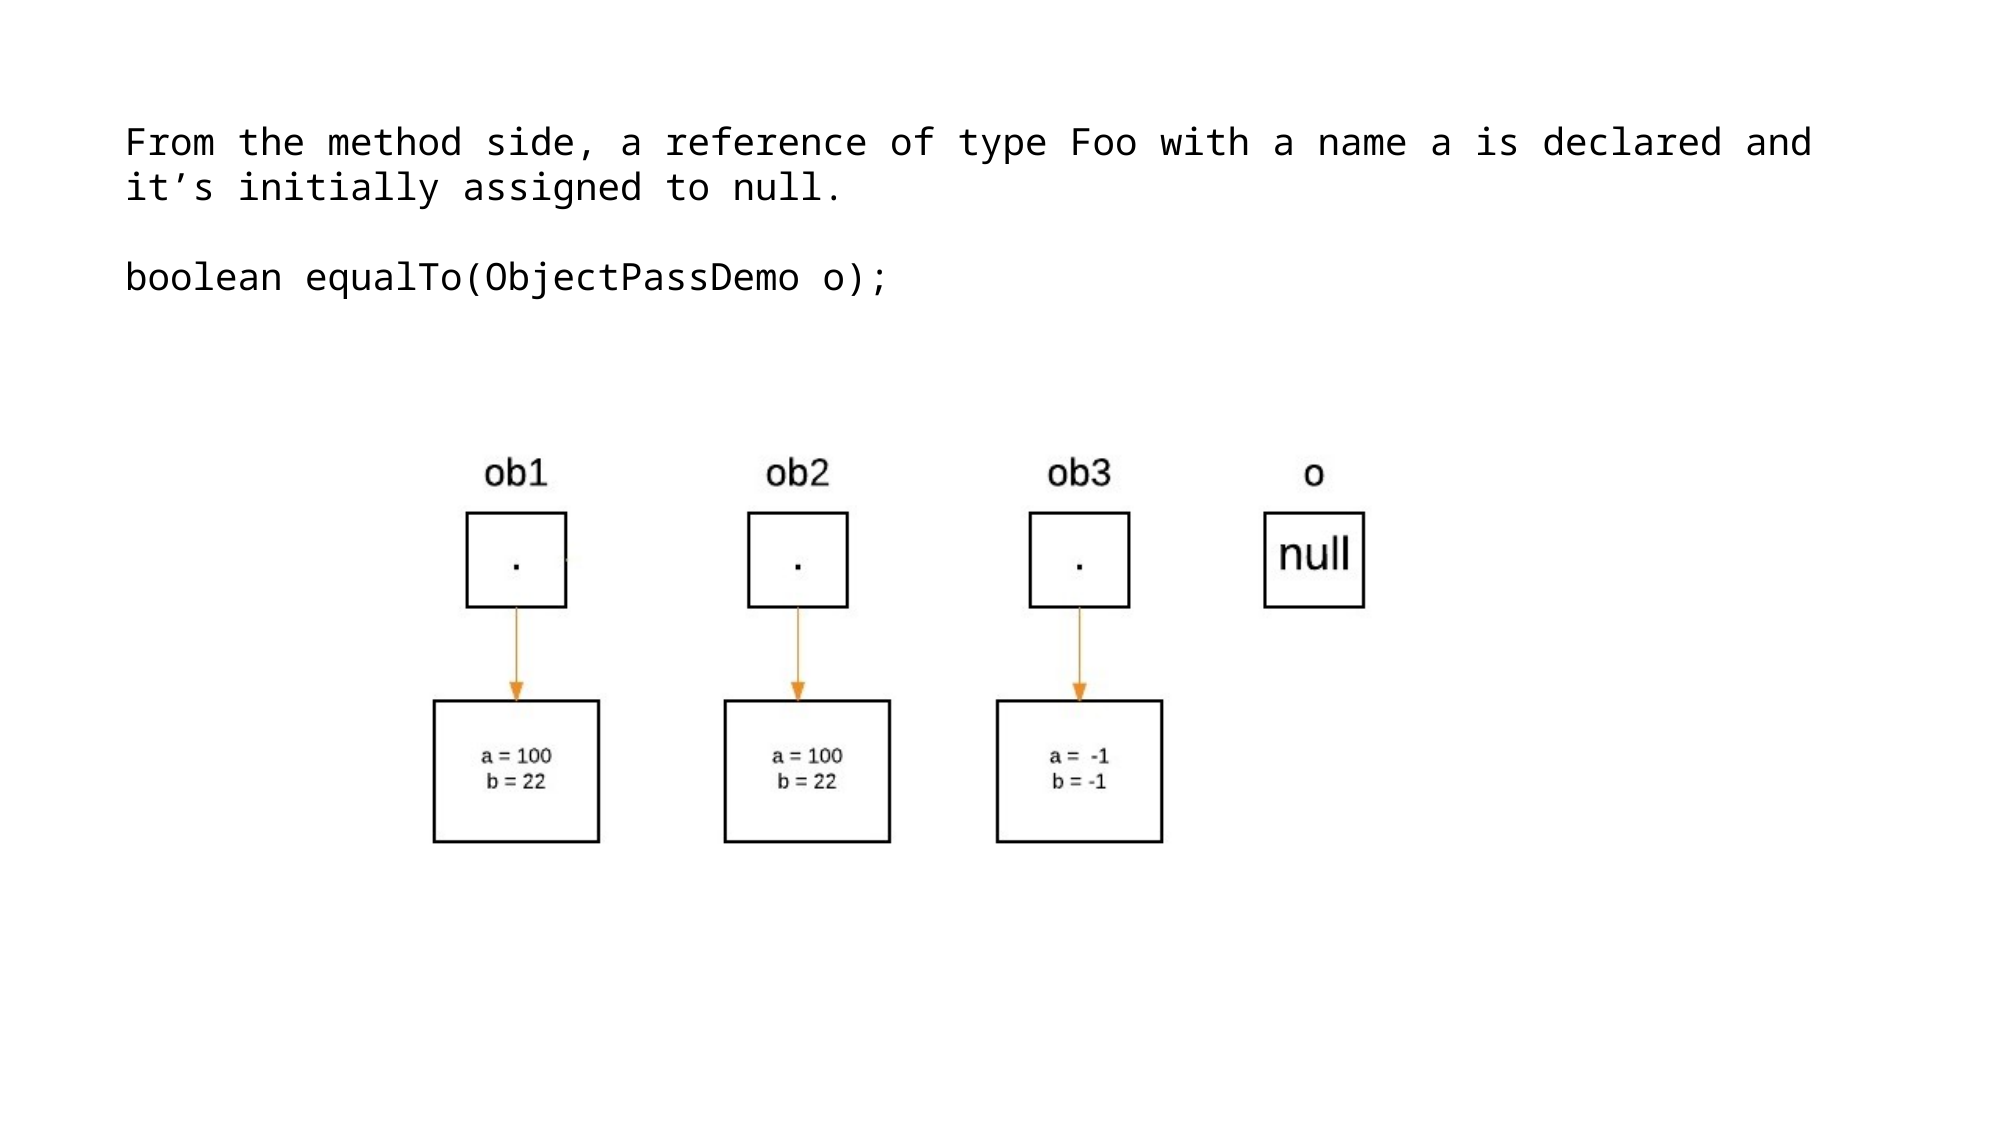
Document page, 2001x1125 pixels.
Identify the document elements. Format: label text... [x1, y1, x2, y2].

picture [408, 443, 1381, 878]
text_box From the method side, a reference of type Foo with a name a is declared and it’s initially assigned to null. boolean equalTo(ObjectPassDemo o); [110, 110, 1845, 306]
